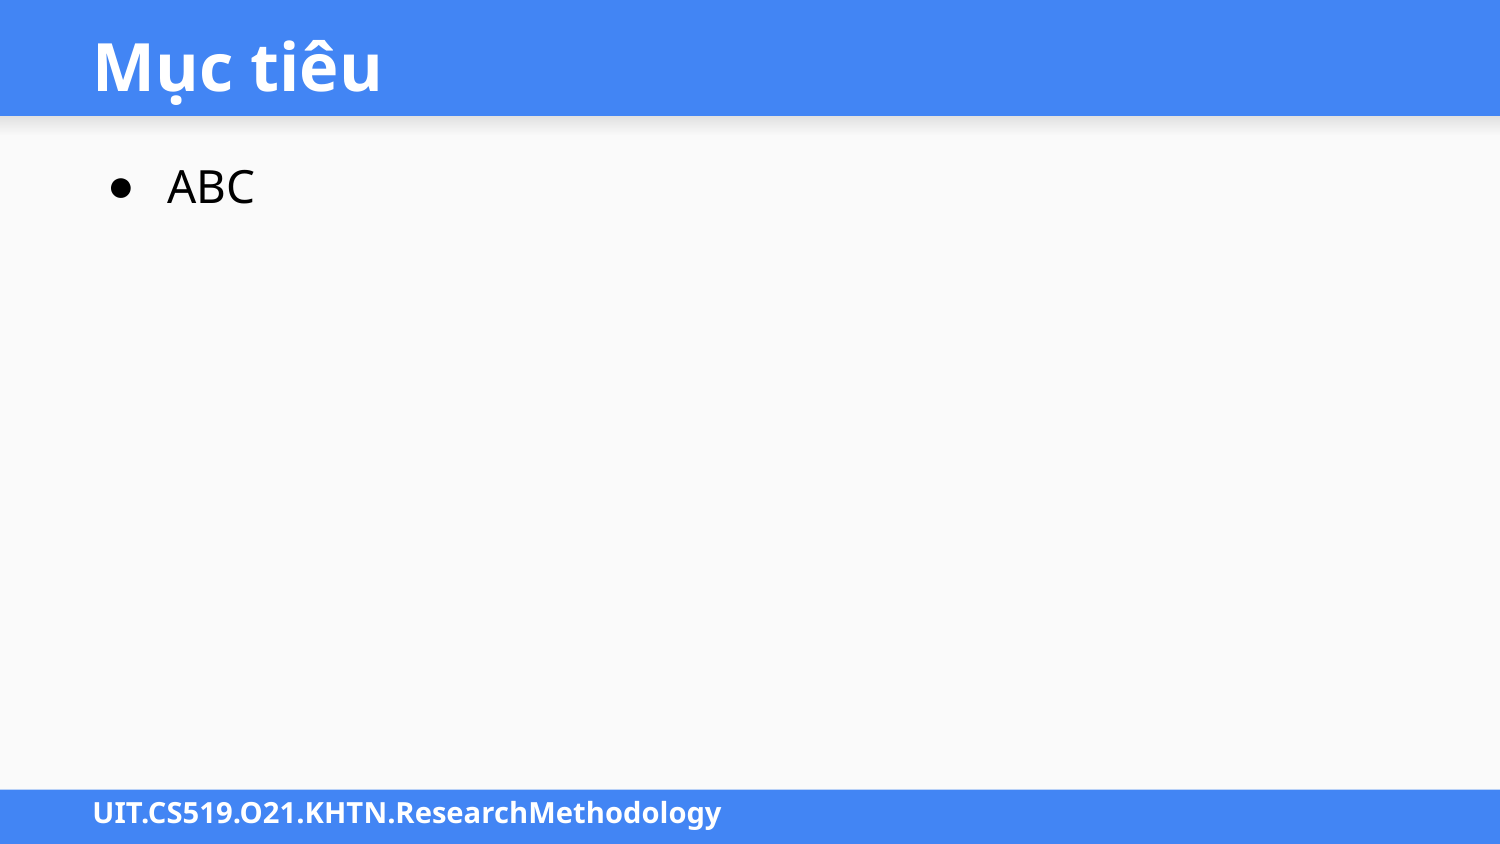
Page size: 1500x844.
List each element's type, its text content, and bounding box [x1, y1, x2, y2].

title Mục tiêu [77, 9, 1427, 120]
list ABC [77, 134, 1427, 776]
